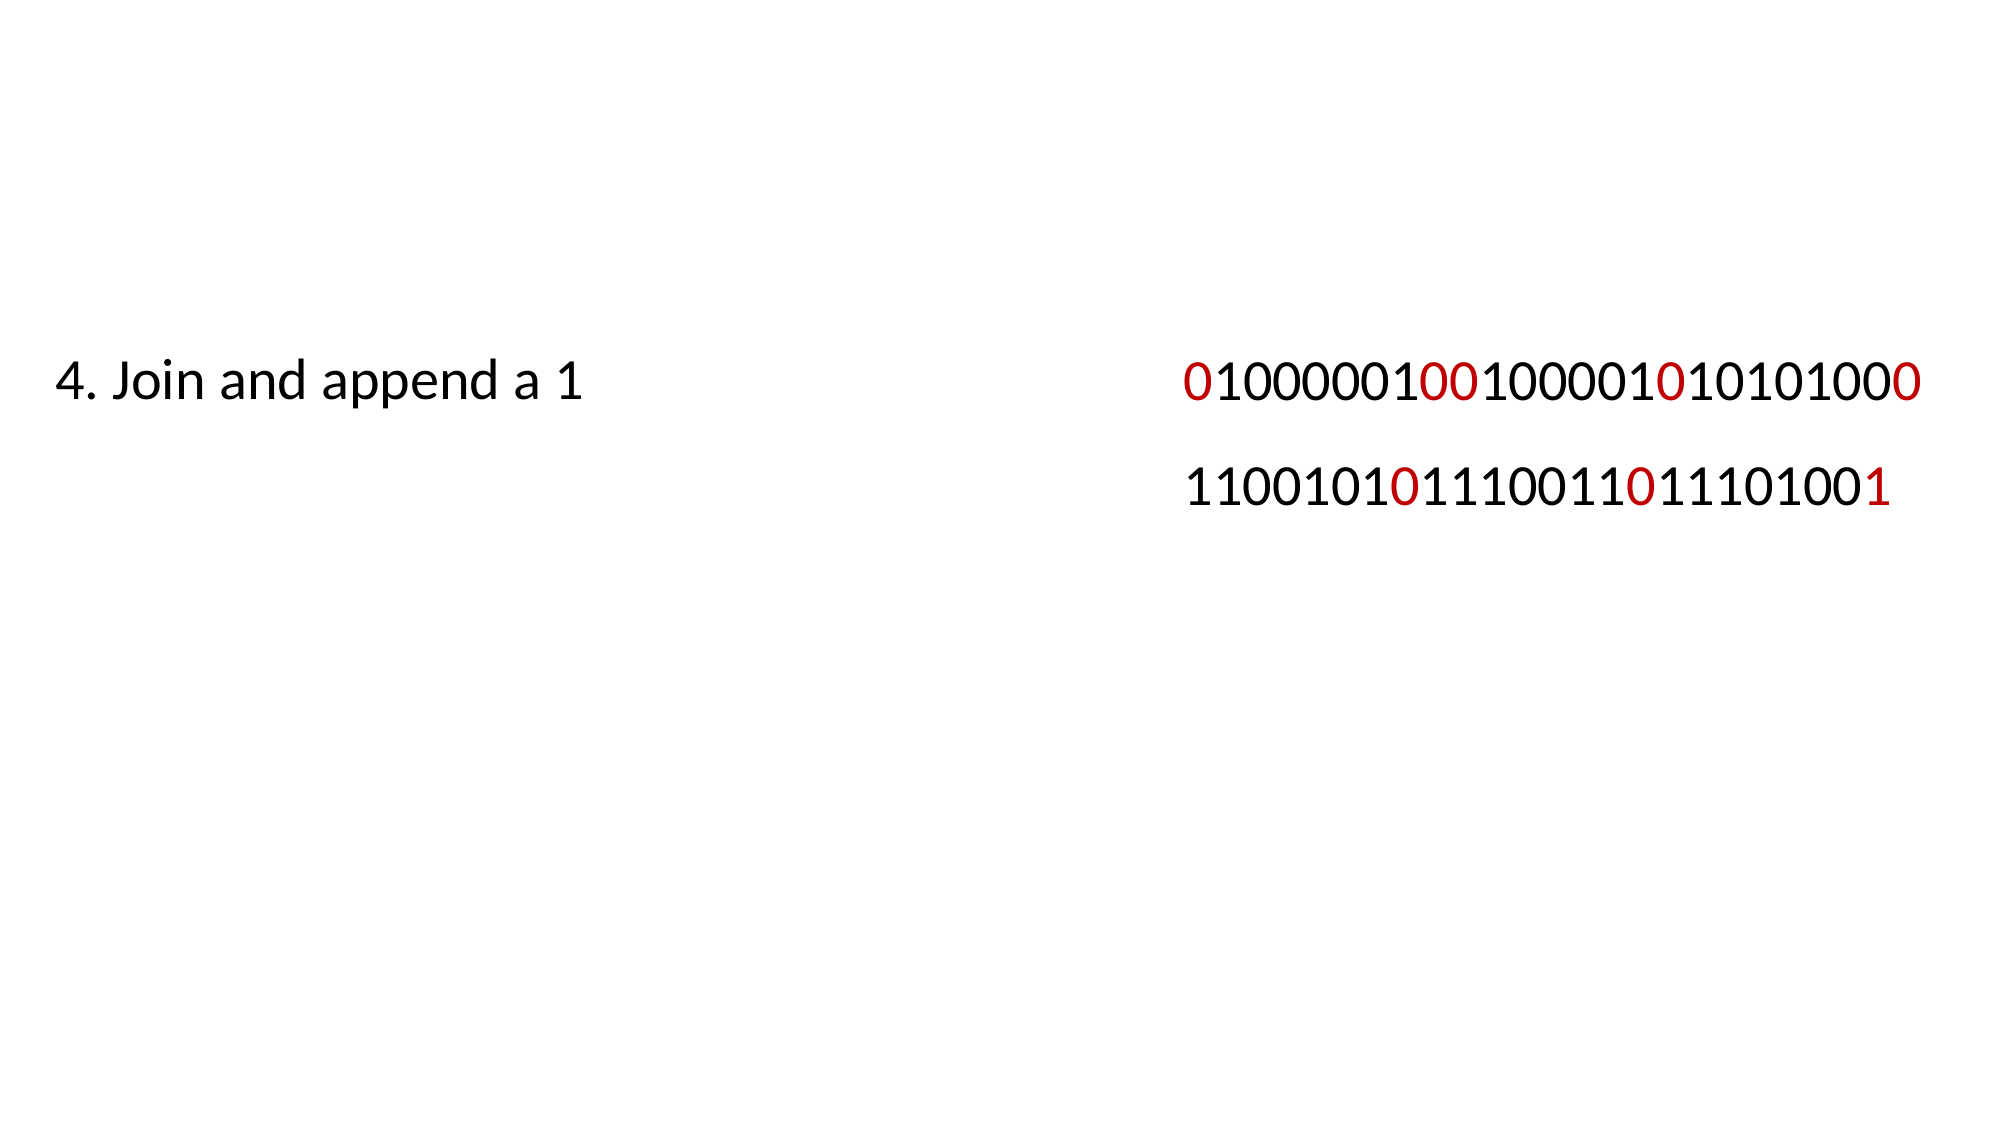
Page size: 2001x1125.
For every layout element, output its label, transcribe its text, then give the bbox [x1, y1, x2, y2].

list 0100000100100001010101000110010101110011011101001 [1169, 299, 1958, 1014]
text_box 4. Join and append a 1 [40, 299, 1169, 1014]
